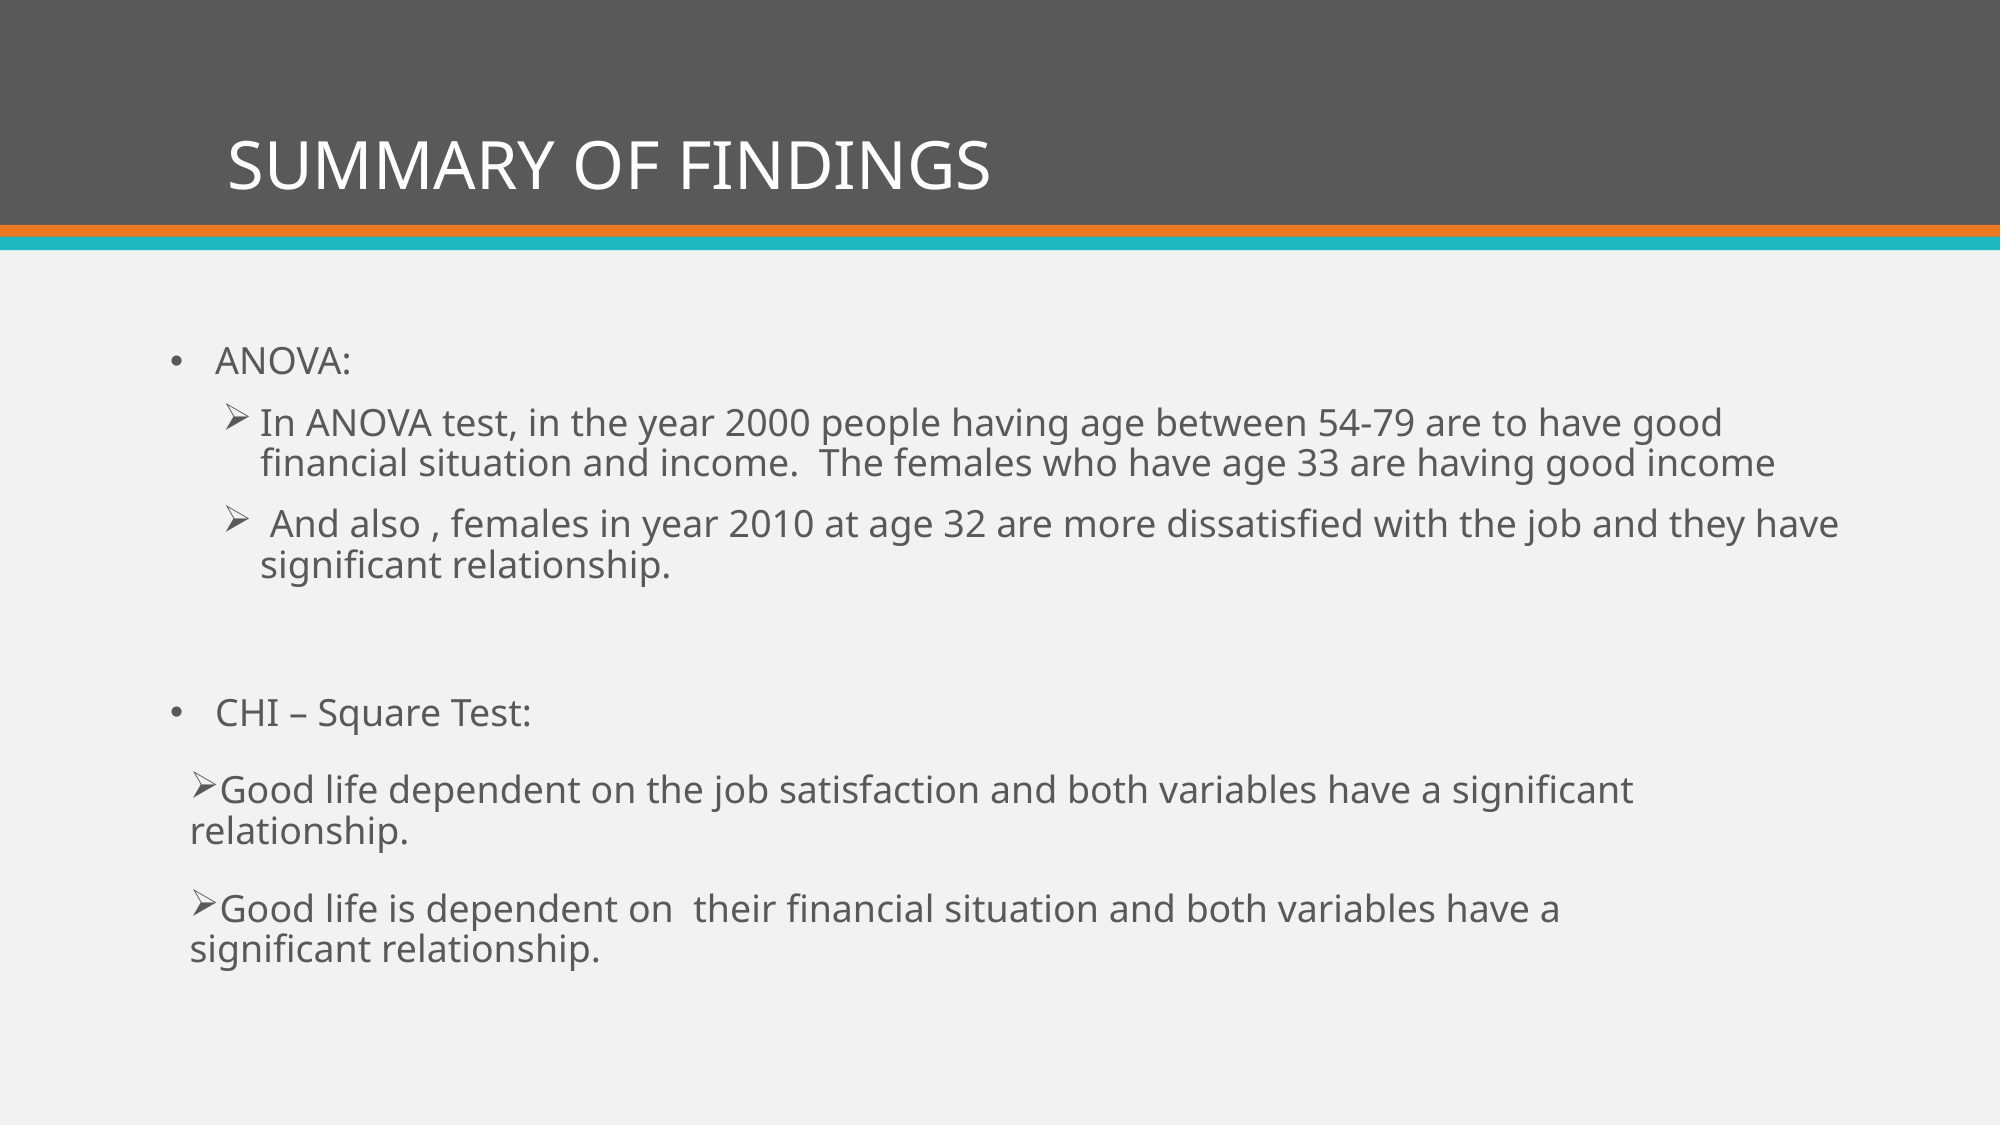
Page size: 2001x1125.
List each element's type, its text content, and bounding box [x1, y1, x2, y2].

title SUMMARY OF FINDINGS [212, 41, 1788, 212]
list ANOVA: In ANOVA test, in the year 2000 people having age between 54-79 are to have good financial situation and income. The females who have age 33 are having good income And also , females in year 2010 at age 32 are more dissatisfied with the job and they have significant relationship. CHI – Square Test: Good life dependent on the job satisfaction and both variables have a significant relationship. Good life is dependent on their financial situation and both variables have a significant relationship. [155, 252, 1863, 1088]
